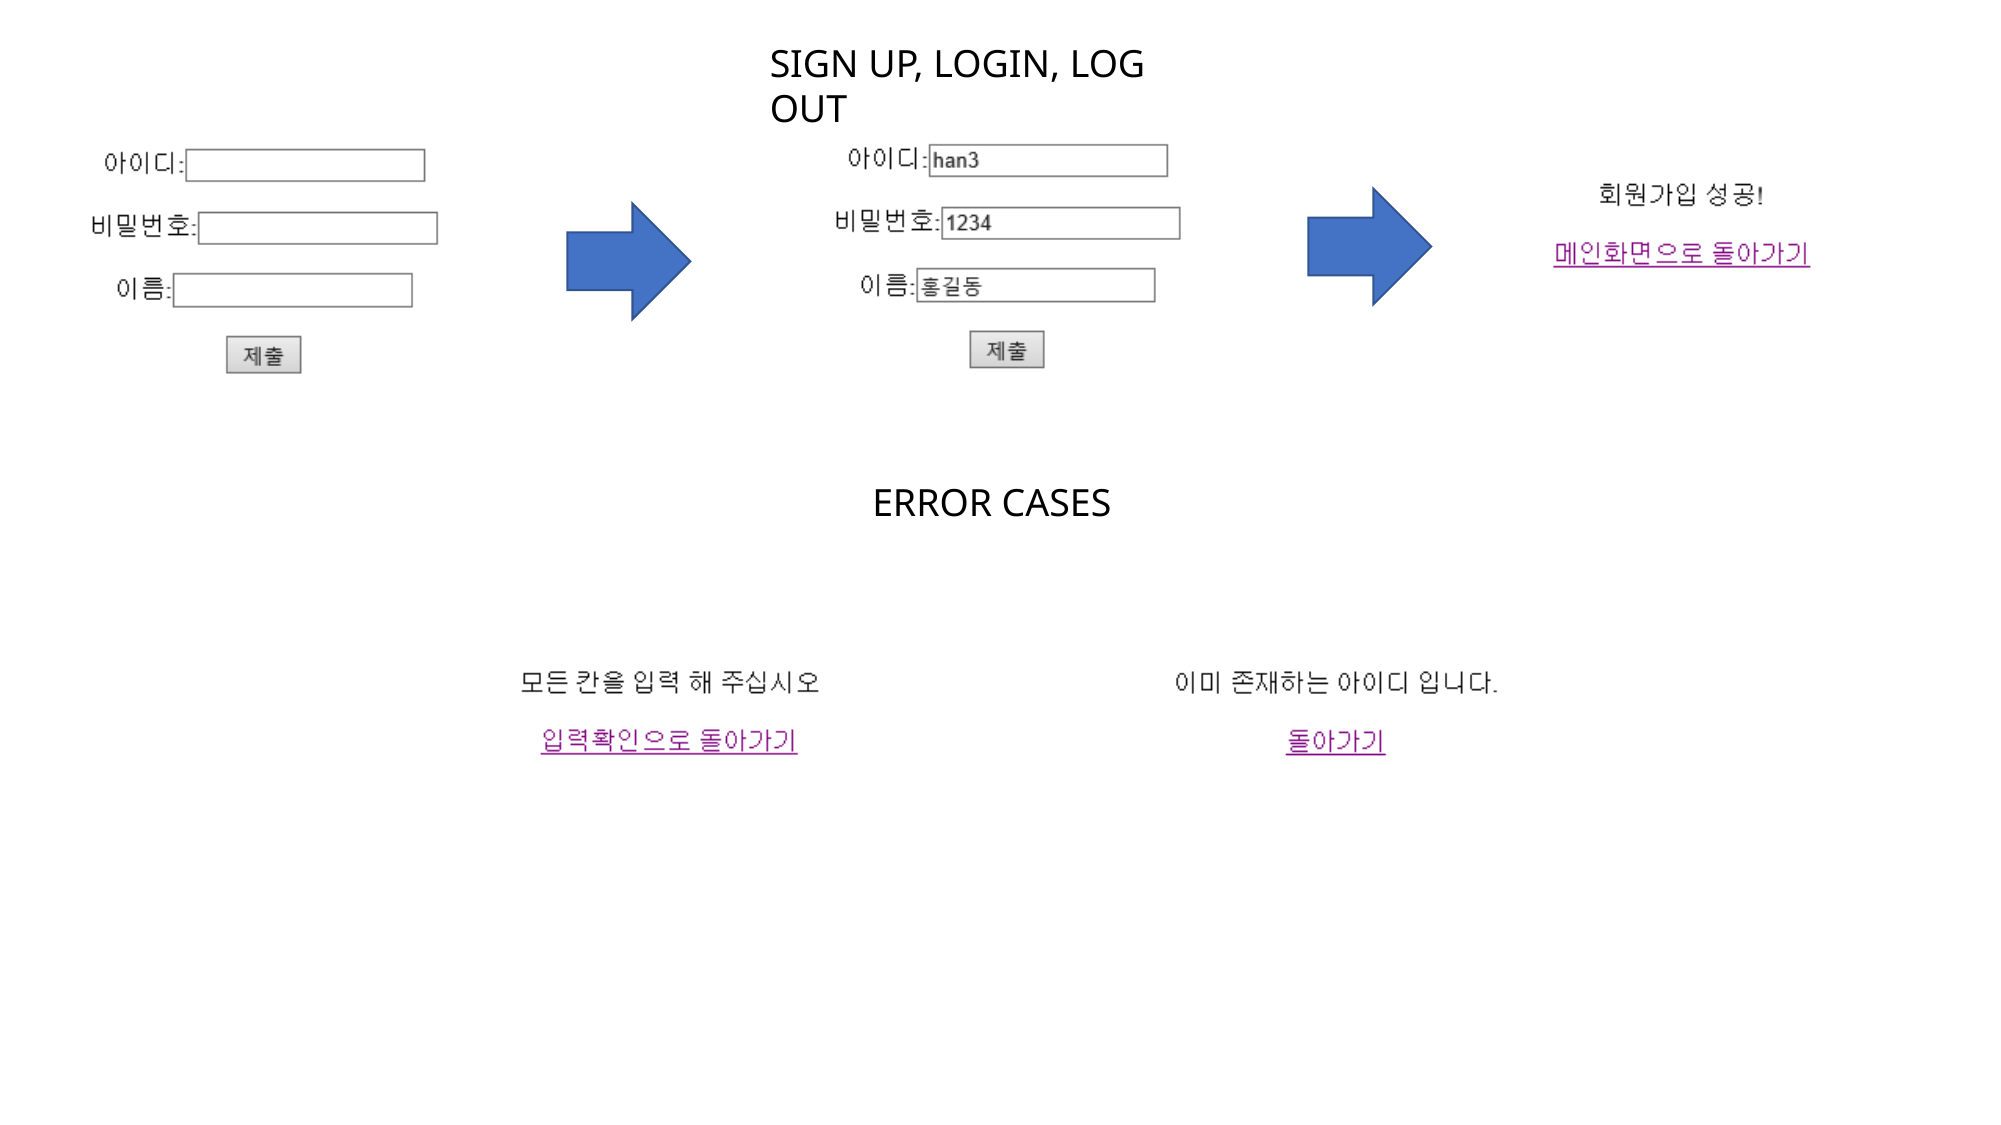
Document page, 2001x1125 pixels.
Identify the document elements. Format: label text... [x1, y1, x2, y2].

picture [483, 656, 853, 791]
picture [790, 135, 1245, 450]
text_box ERROR CASES [857, 471, 1141, 532]
text_box [566, 201, 692, 322]
picture [1494, 173, 1853, 320]
text_box SIGN UP, LOGIN, LOG OUT [755, 32, 1245, 138]
picture [68, 135, 468, 388]
picture [1147, 656, 1519, 773]
text_box [1307, 186, 1433, 307]
